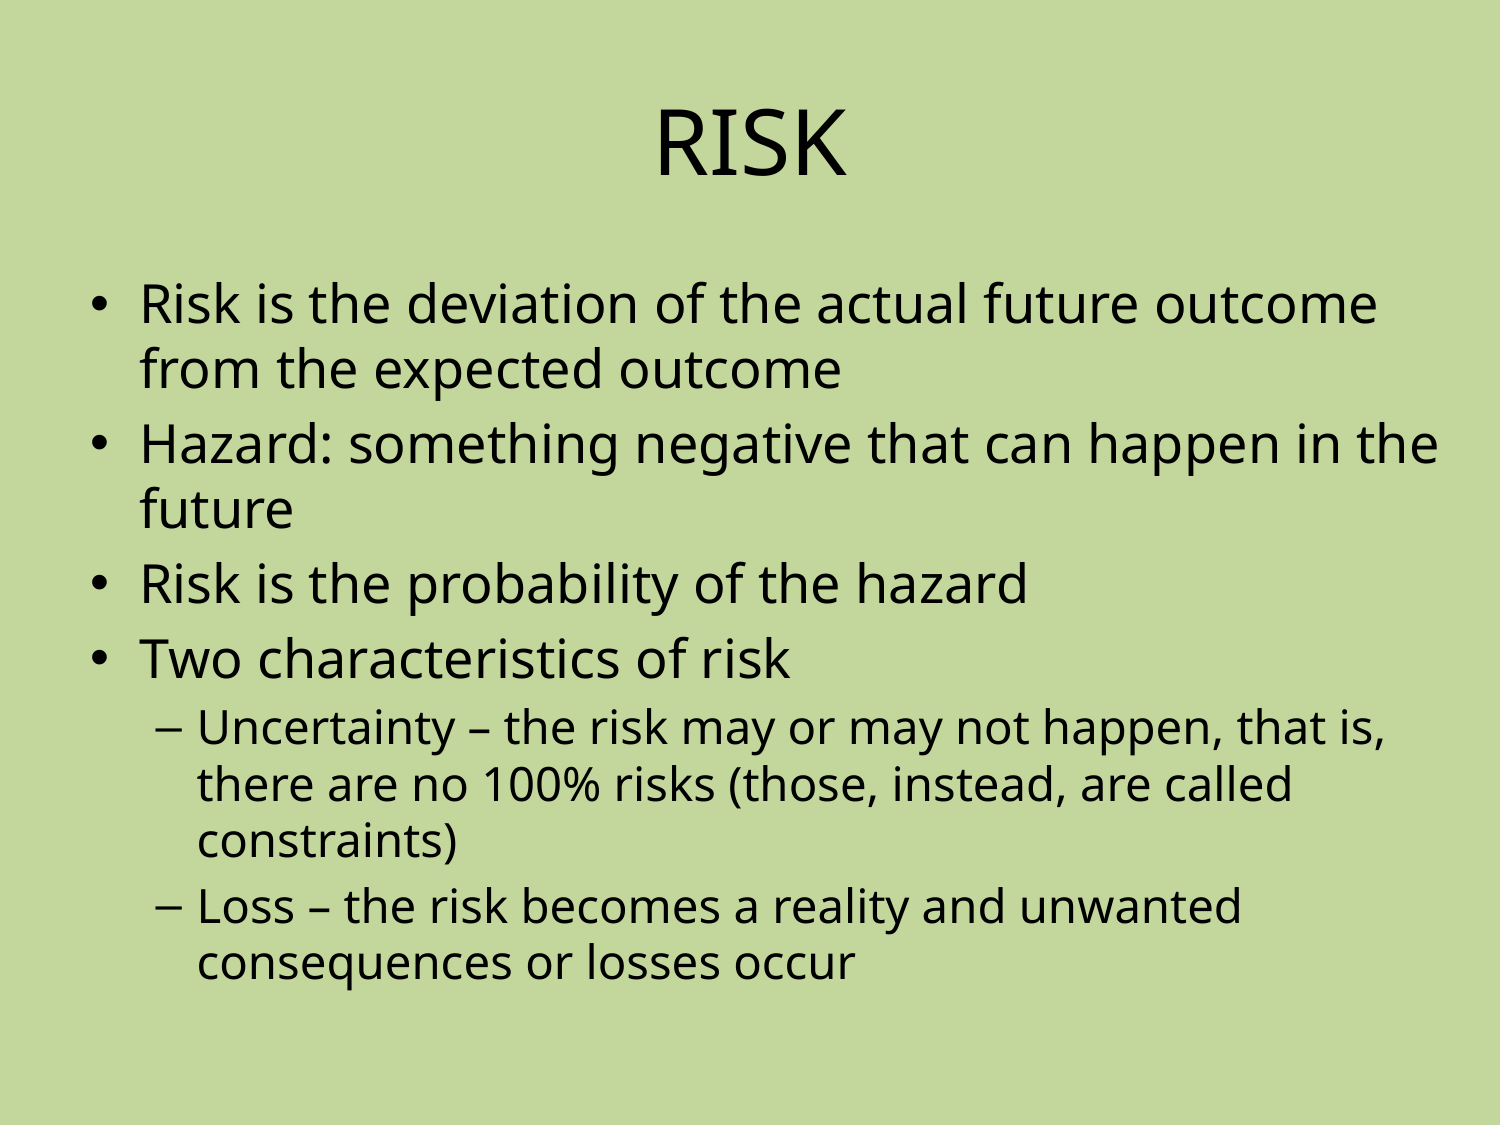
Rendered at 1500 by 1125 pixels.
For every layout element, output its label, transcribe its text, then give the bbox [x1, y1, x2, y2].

title RISK [75, 45, 1425, 233]
list Risk is the deviation of the actual future outcome from the expected outcome Hazard: something negative that can happen in the future Risk is the probability of the hazard Two characteristics of risk Uncertainty – the risk may or may not happen, that is, there are no 100% risks (those, instead, are called constraints) Loss – the risk becomes a reality and unwanted consequences or losses occur [75, 262, 1471, 1005]
